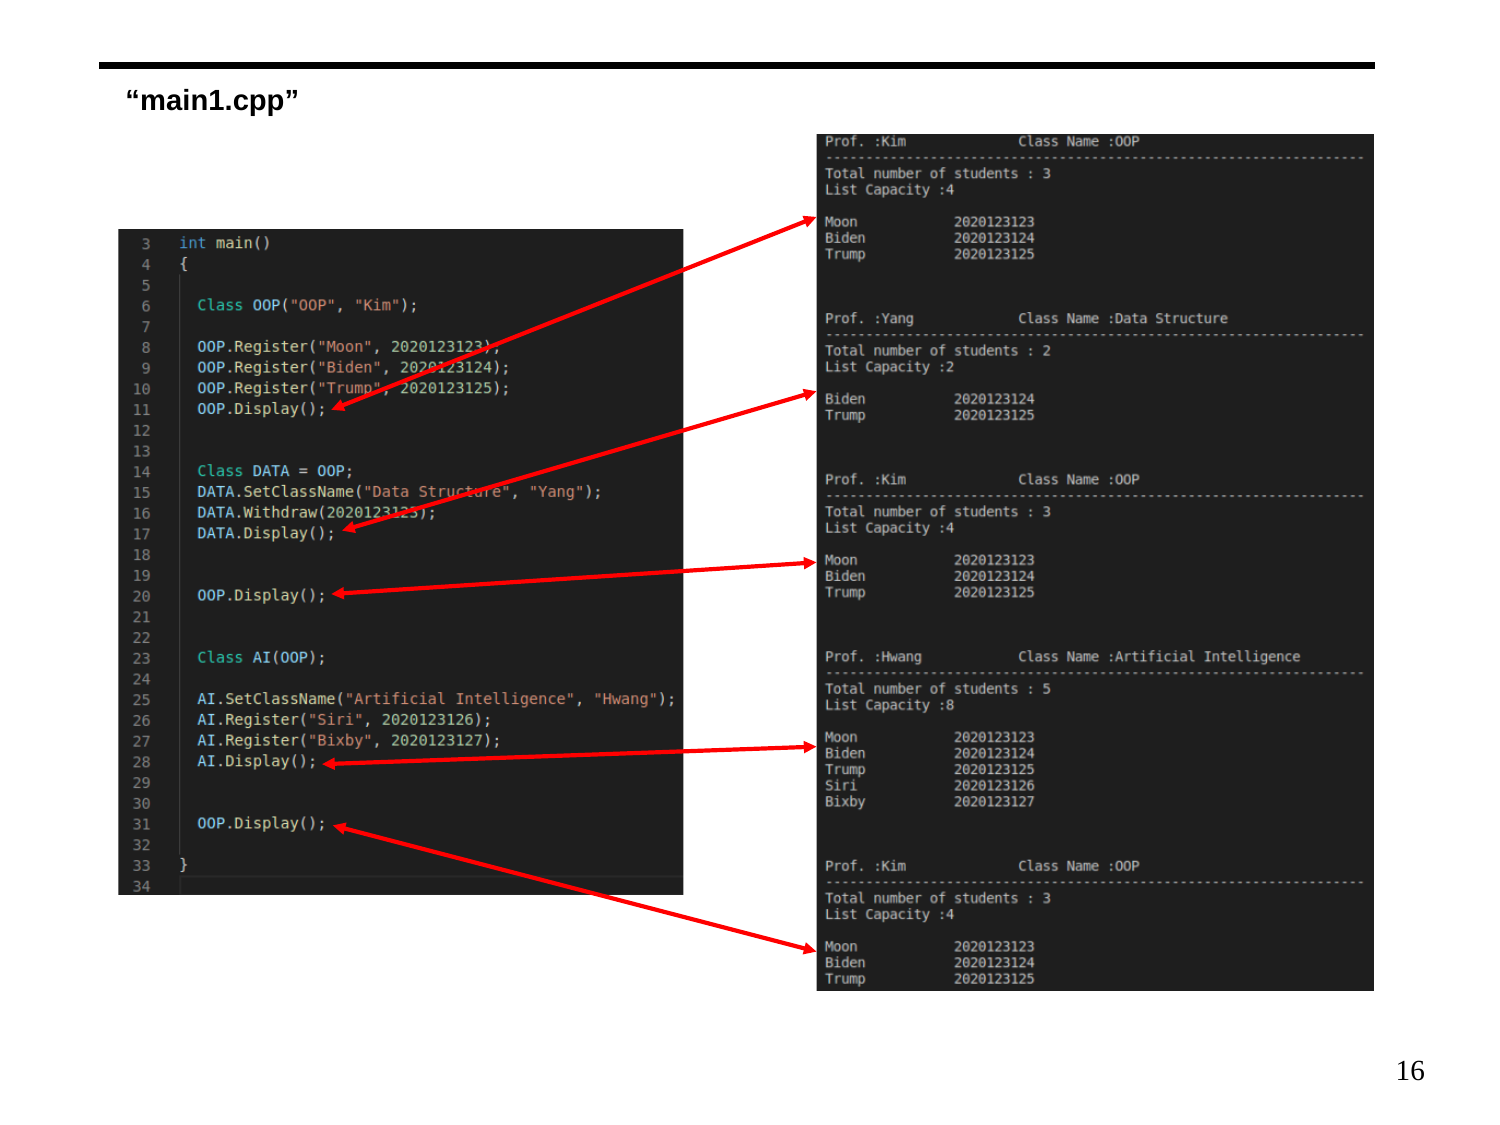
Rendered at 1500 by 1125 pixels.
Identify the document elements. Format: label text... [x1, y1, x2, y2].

picture [118, 229, 684, 896]
text_box [688, 388, 811, 430]
text_box [688, 556, 811, 571]
text_box [633, 904, 811, 955]
picture [816, 134, 1375, 991]
text_box “main1.cpp” [0, 74, 425, 125]
text_box [688, 215, 811, 269]
text_box [688, 740, 811, 754]
